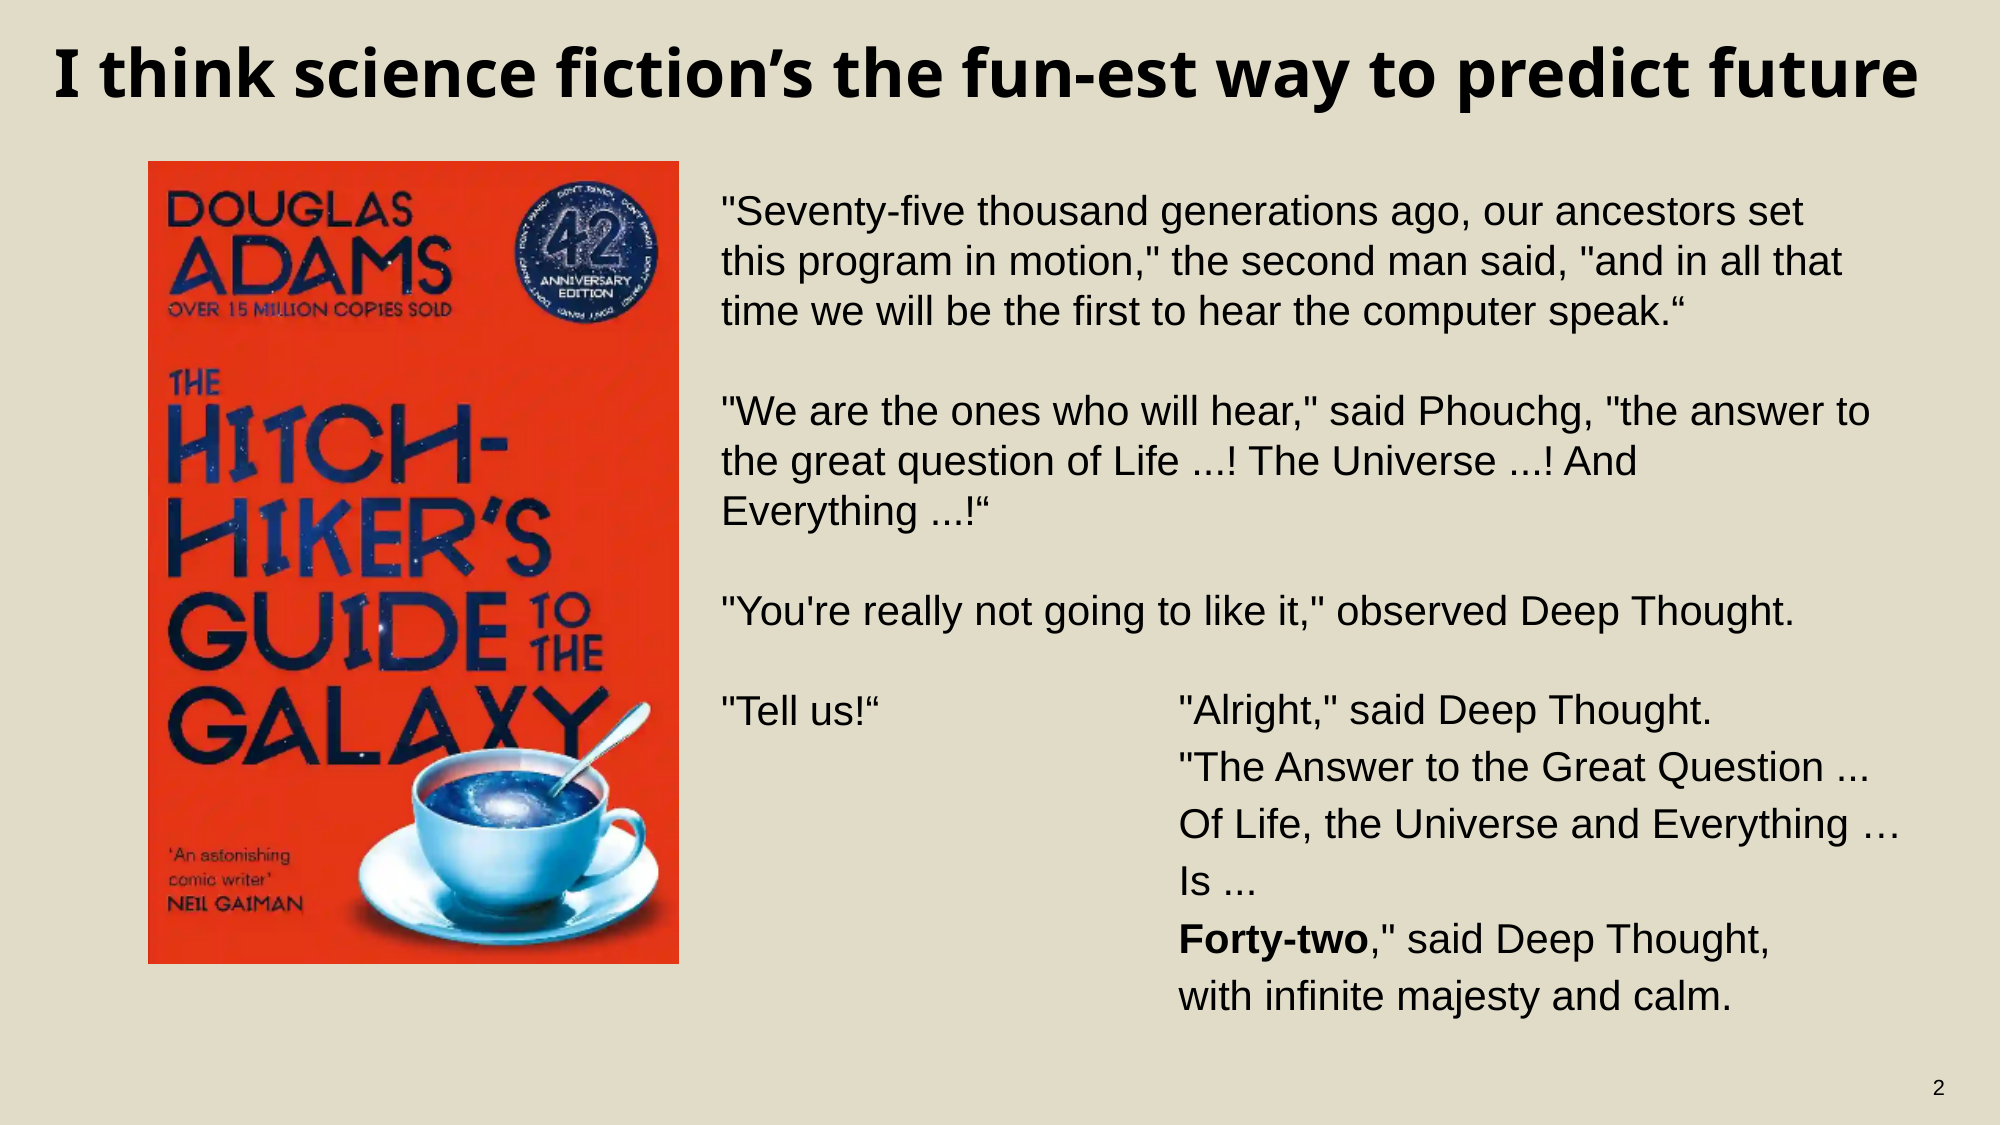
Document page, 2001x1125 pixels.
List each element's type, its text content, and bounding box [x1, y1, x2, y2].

slide_number 2 [1704, 1047, 1960, 1108]
text_box "Alright," said Deep Thought. [1164, 675, 1924, 732]
text_box Forty-two," said Deep Thought, [1164, 904, 1924, 961]
text_box with infinite majesty and calm. [1164, 961, 1924, 1026]
text_box "The Answer to the Great Question ... [1164, 732, 1924, 789]
title I think science fiction’s the fun-est way to predict future [39, 17, 1960, 124]
text_box Of Life, the Universe and Everything … [1164, 789, 1924, 846]
text_box "Seventy-five thousand generations ago, our ancestors set this program in motion," the second man said, "and in all that time we will be the first to hear the computer speak.“ "We are the ones who will hear," said Phouchg, "the answer to the great question of Life ...! The Universe ...! And Everything ...!“ "You're really not going to like it," observed Deep Thought. "Tell us!“ [706, 176, 1896, 742]
text_box Is ... [1164, 846, 1924, 904]
picture [148, 161, 679, 964]
